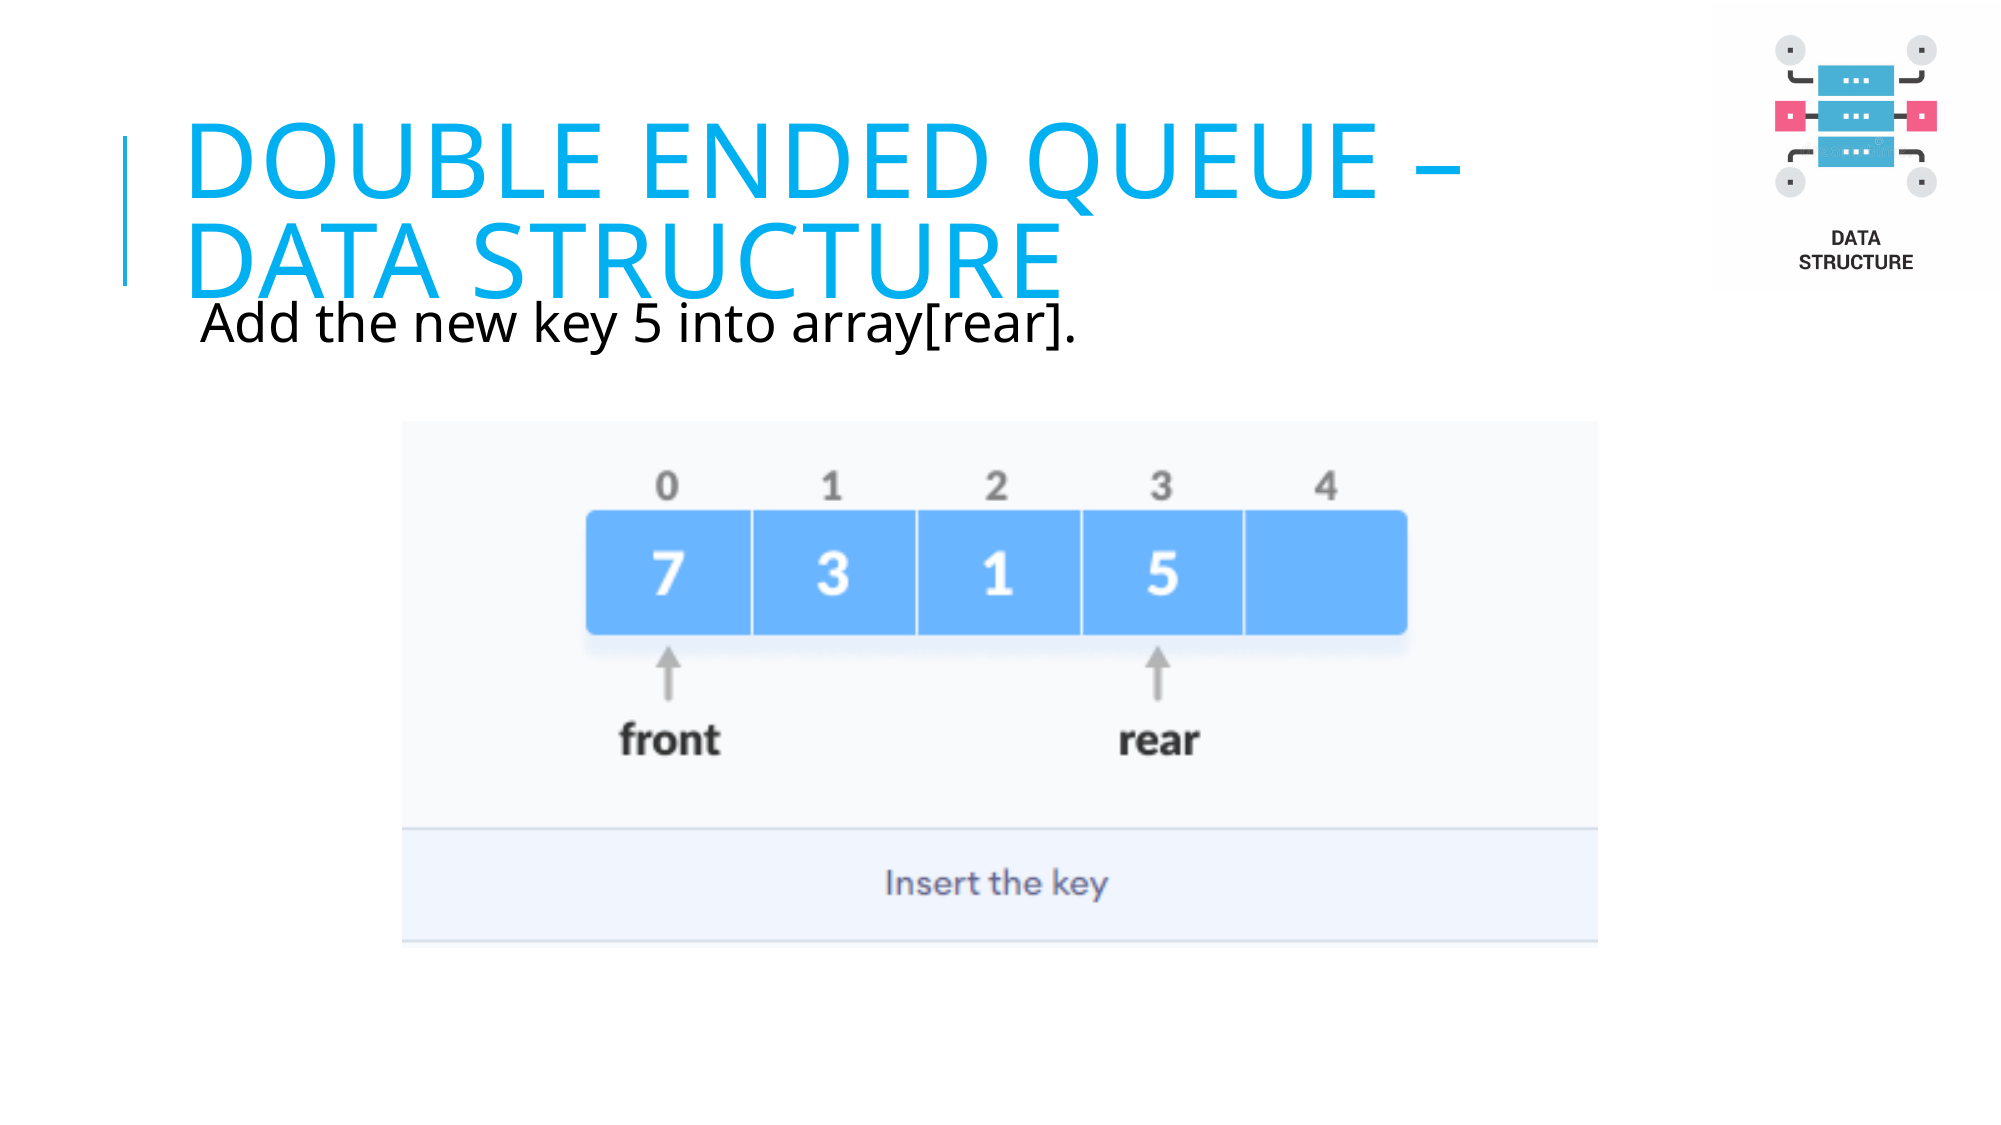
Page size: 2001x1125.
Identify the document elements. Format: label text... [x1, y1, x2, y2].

title DOUBLE ENDED Queue – DATA STRUCTURE [168, 96, 1763, 342]
picture [402, 421, 1598, 949]
picture [1712, 2, 2000, 291]
list Add the new key 5 into array[rear]. [177, 288, 1965, 1125]
